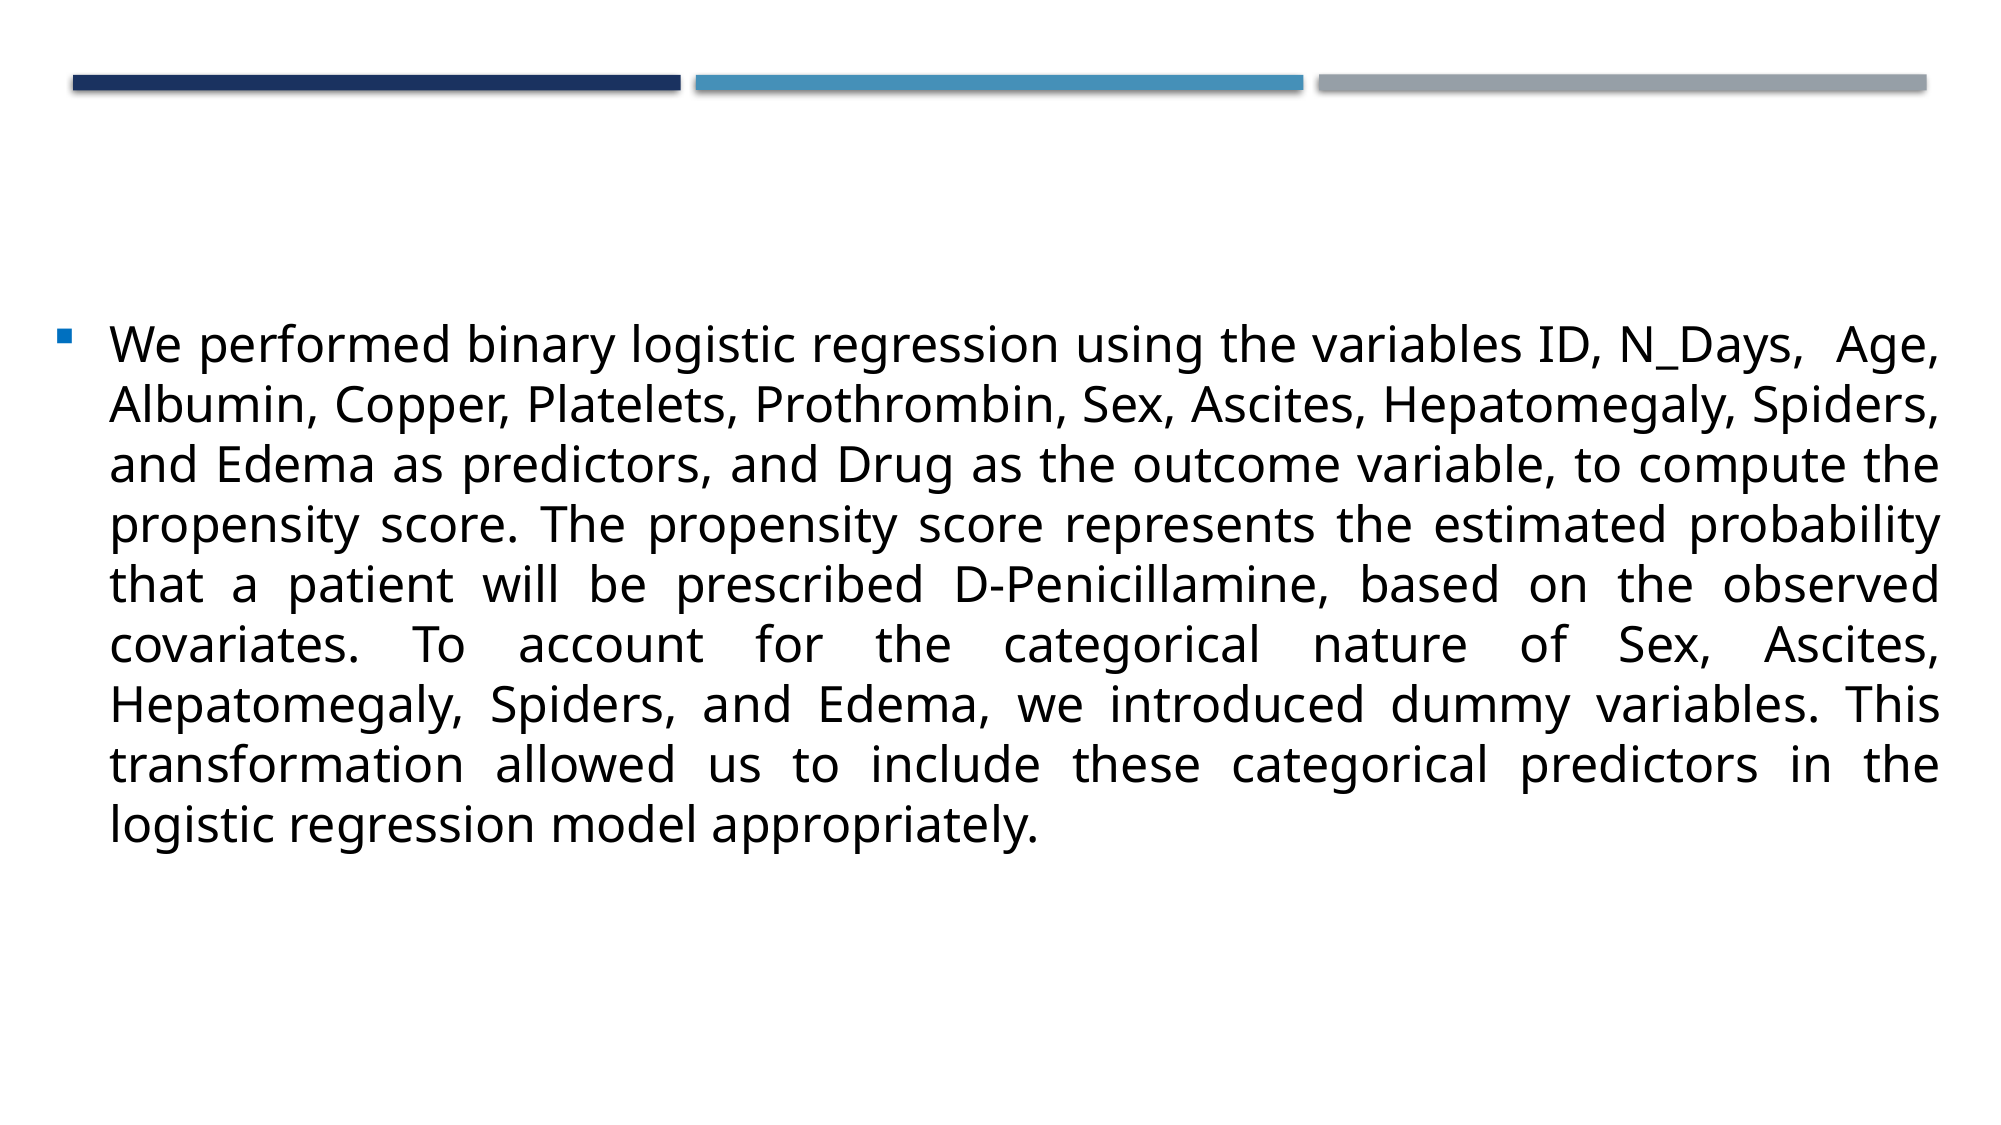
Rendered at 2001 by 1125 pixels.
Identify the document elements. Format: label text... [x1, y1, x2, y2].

text_box We performed binary logistic regression using the variables ID, N_Days, Age, Albumin, Copper, Platelets, Prothrombin, Sex, Ascites, Hepatomegaly, Spiders, and Edema as predictors, and Drug as the outcome variable, to compute the propensity score. The propensity score represents the estimated probability that a patient will be prescribed D-Penicillamine, based on the observed covariates. To account for the categorical nature of Sex, Ascites, Hepatomegaly, Spiders, and Edema, we introduced dummy variables. This transformation allowed us to include these categorical predictors in the logistic regression model appropriately. [38, 304, 1957, 860]
